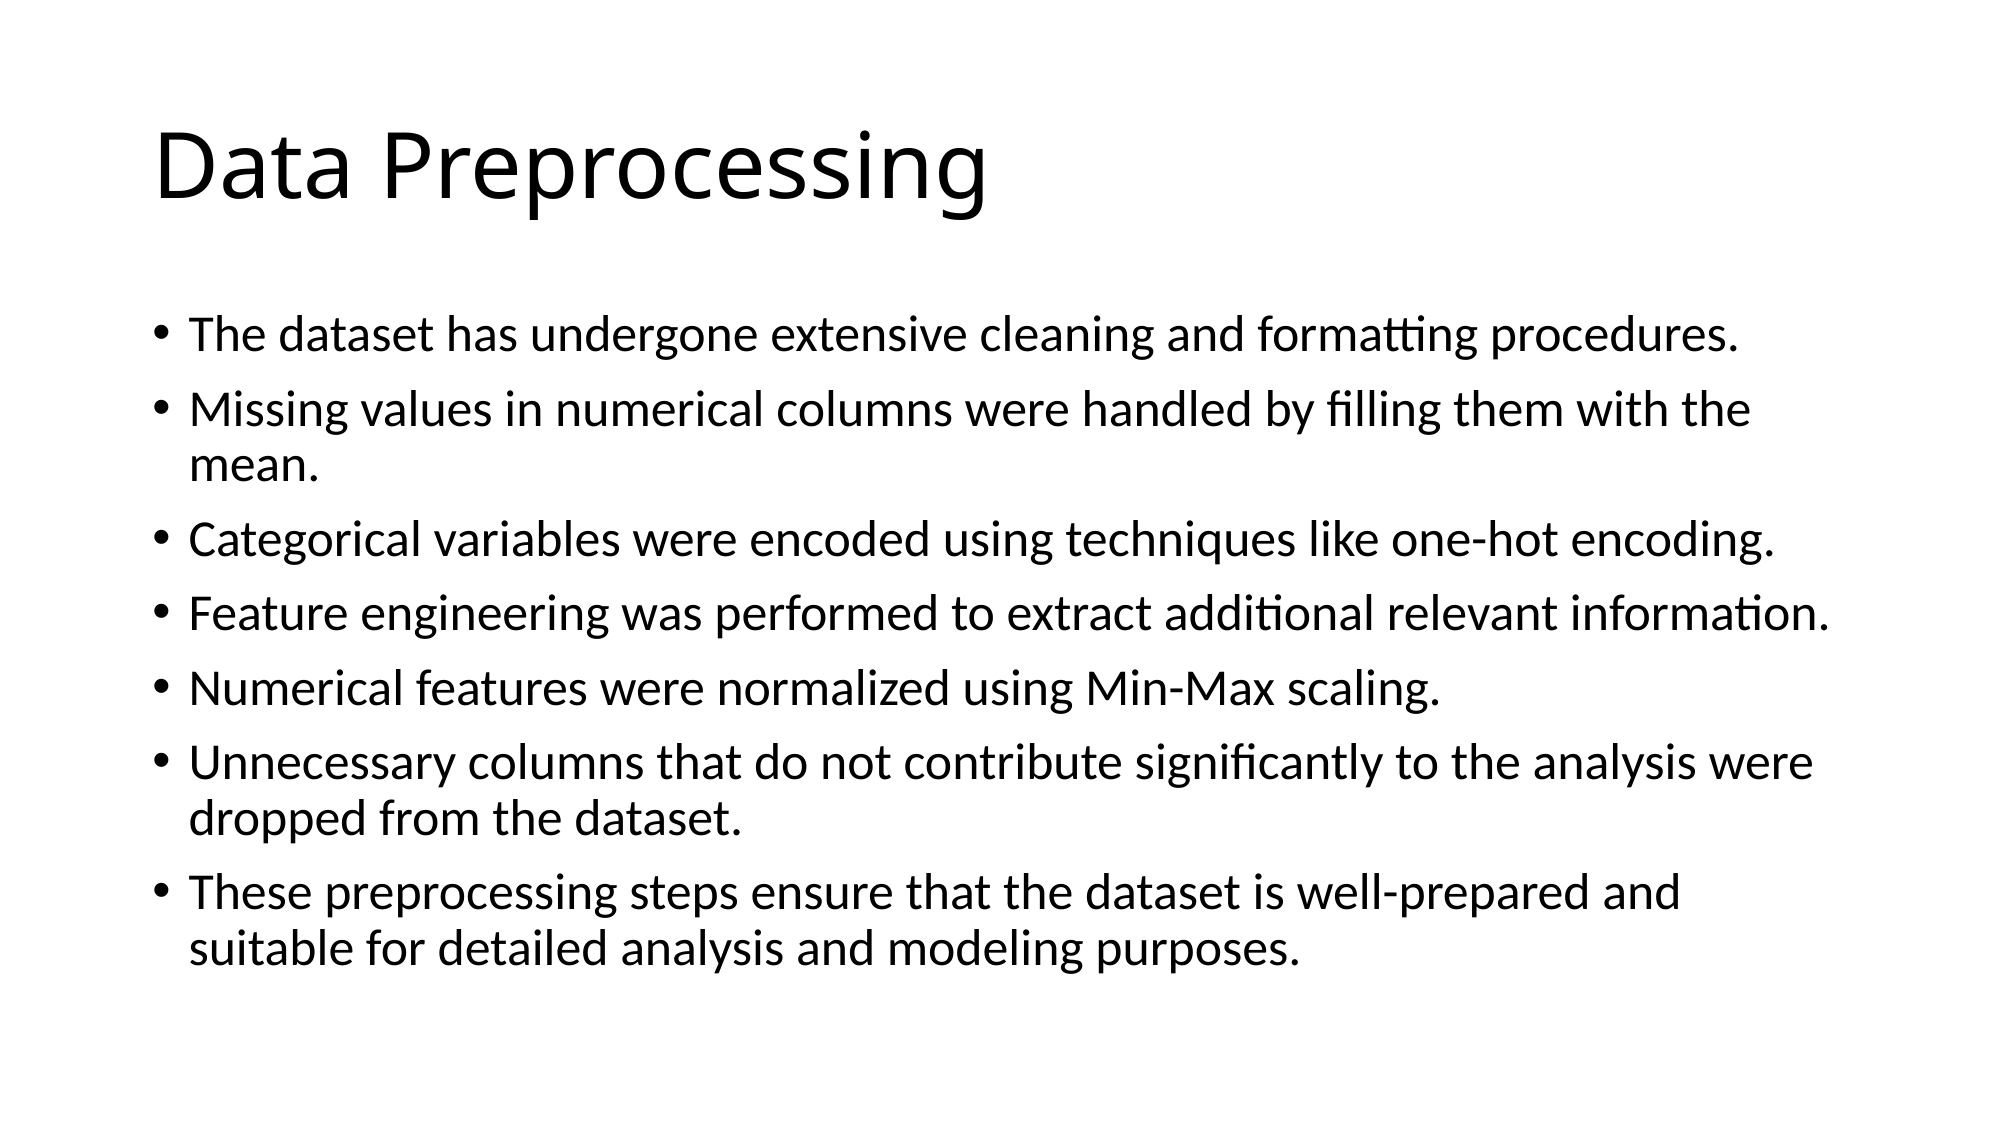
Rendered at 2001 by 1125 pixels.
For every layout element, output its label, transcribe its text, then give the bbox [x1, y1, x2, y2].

list The dataset has undergone extensive cleaning and formatting procedures. Missing values in numerical columns were handled by filling them with the mean. Categorical variables were encoded using techniques like one-hot encoding. Feature engineering was performed to extract additional relevant information. Numerical features were normalized using Min-Max scaling. Unnecessary columns that do not contribute significantly to the analysis were dropped from the dataset. These preprocessing steps ensure that the dataset is well-prepared and suitable for detailed analysis and modeling purposes. [137, 299, 1863, 1014]
title Data Preprocessing [137, 59, 1863, 278]
